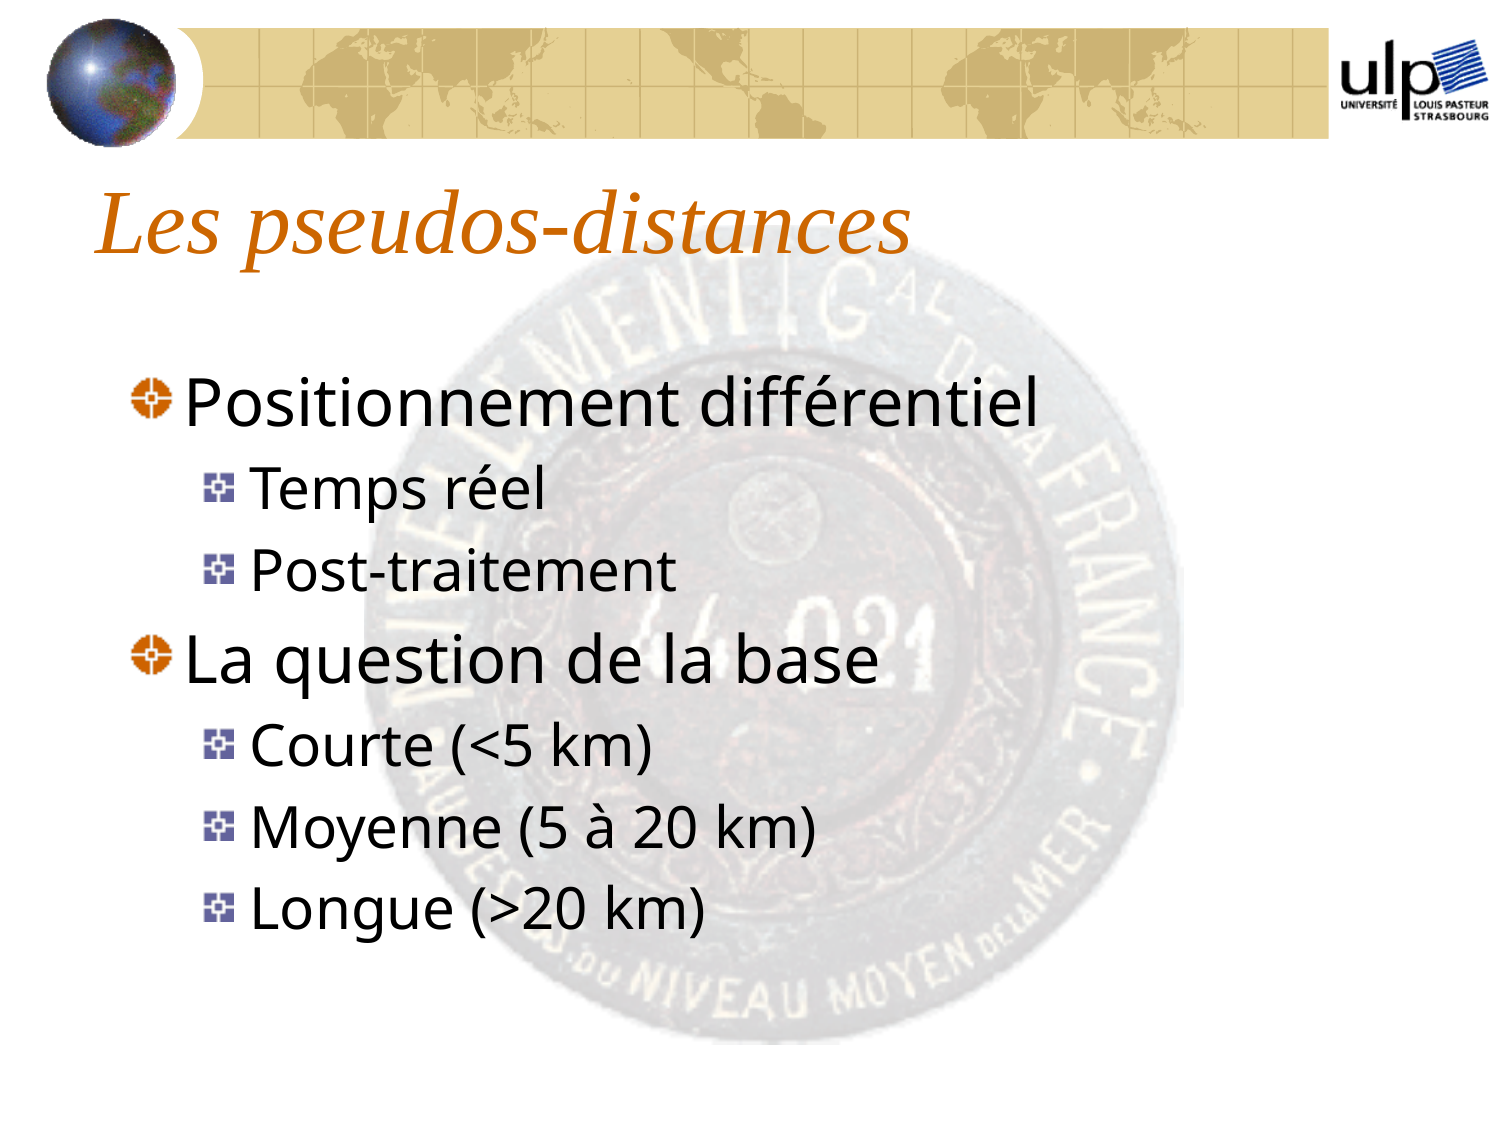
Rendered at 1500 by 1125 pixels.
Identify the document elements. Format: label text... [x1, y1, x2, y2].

title Les pseudos-distances [79, 123, 1356, 312]
picture [127, 633, 175, 680]
picture [202, 809, 234, 841]
picture [202, 727, 234, 759]
list Positionnement différentiel Temps réel Post-traitement La question de la base Courte (<5 km) Moyenne (5 à 20 km) Longue (>20 km) [112, 352, 1388, 1028]
picture [42, 14, 190, 151]
picture [202, 552, 234, 584]
picture [1341, 33, 1492, 132]
picture [202, 471, 234, 502]
picture [127, 376, 175, 424]
picture [202, 891, 234, 922]
